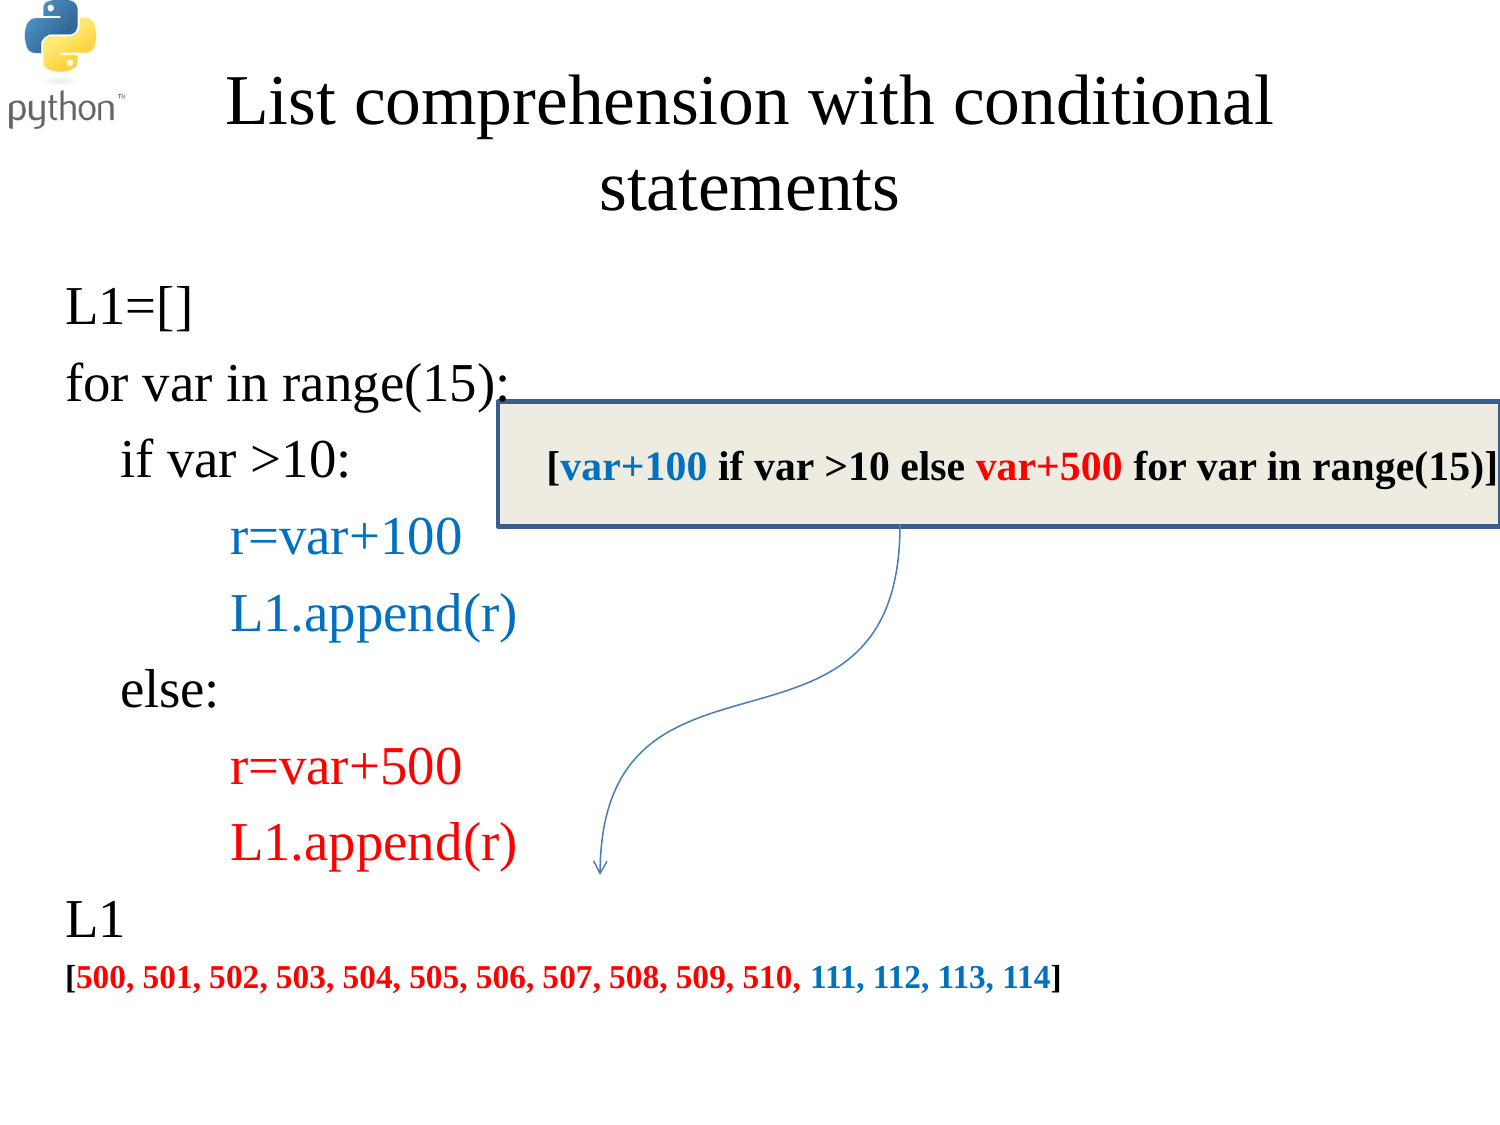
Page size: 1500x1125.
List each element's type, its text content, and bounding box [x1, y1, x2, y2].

text_box [var+100 if var >10 else var+500 for var in range(15)] [531, 431, 1500, 496]
picture [9, 0, 126, 130]
list L1=[] for var in range(15): if var >10: r=var+100 L1.append(r) else: r=var+500 L1.append(r) L1 [500, 501, 502, 503, 504, 505, 506, 507, 508, 509, 510, 111, 112, 113, 114] [50, 262, 1163, 1005]
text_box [574, 549, 926, 851]
title List comprehension with conditional statements [75, 45, 1425, 233]
text_box [1163, 496, 1500, 529]
text_box [1163, 399, 1500, 431]
